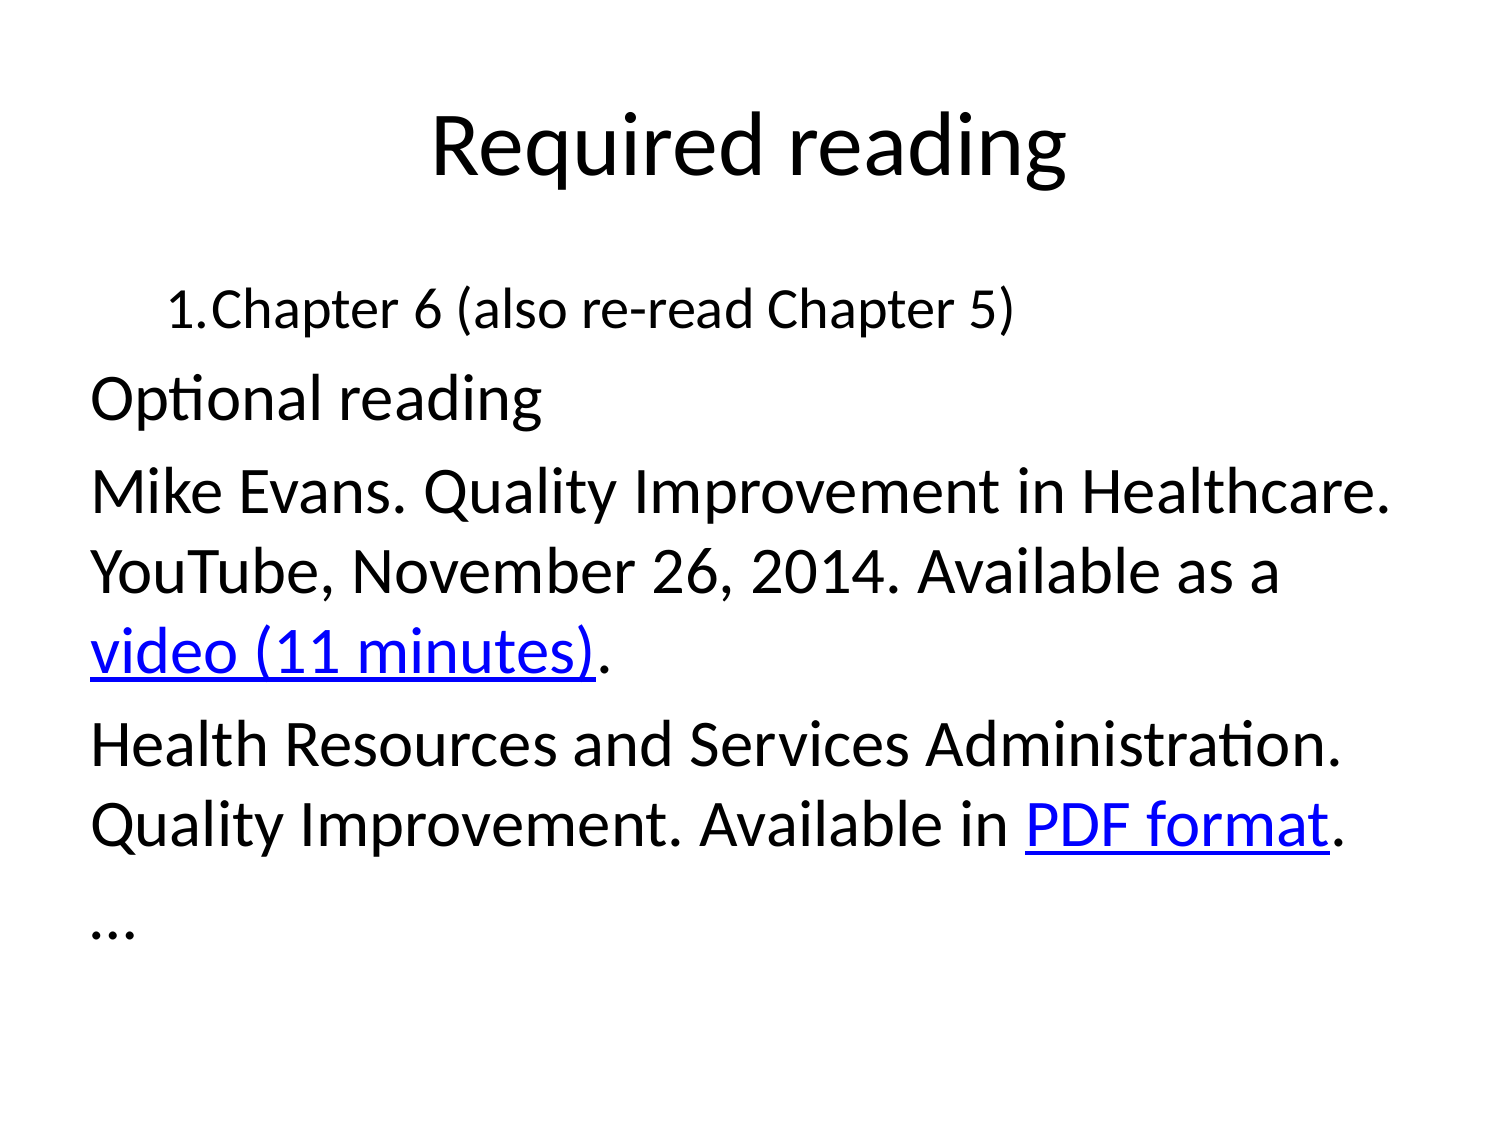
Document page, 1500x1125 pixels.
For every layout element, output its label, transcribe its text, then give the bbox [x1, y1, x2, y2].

title Required reading [75, 45, 1425, 233]
list Chapter 6 (also re-read Chapter 5) Optional reading Mike Evans. Quality Improvement in Healthcare. YouTube, November 26, 2014. Available as a video (11 minutes). Health Resources and Services Administration. Quality Improvement. Available in PDF format. … [75, 262, 1425, 1005]
